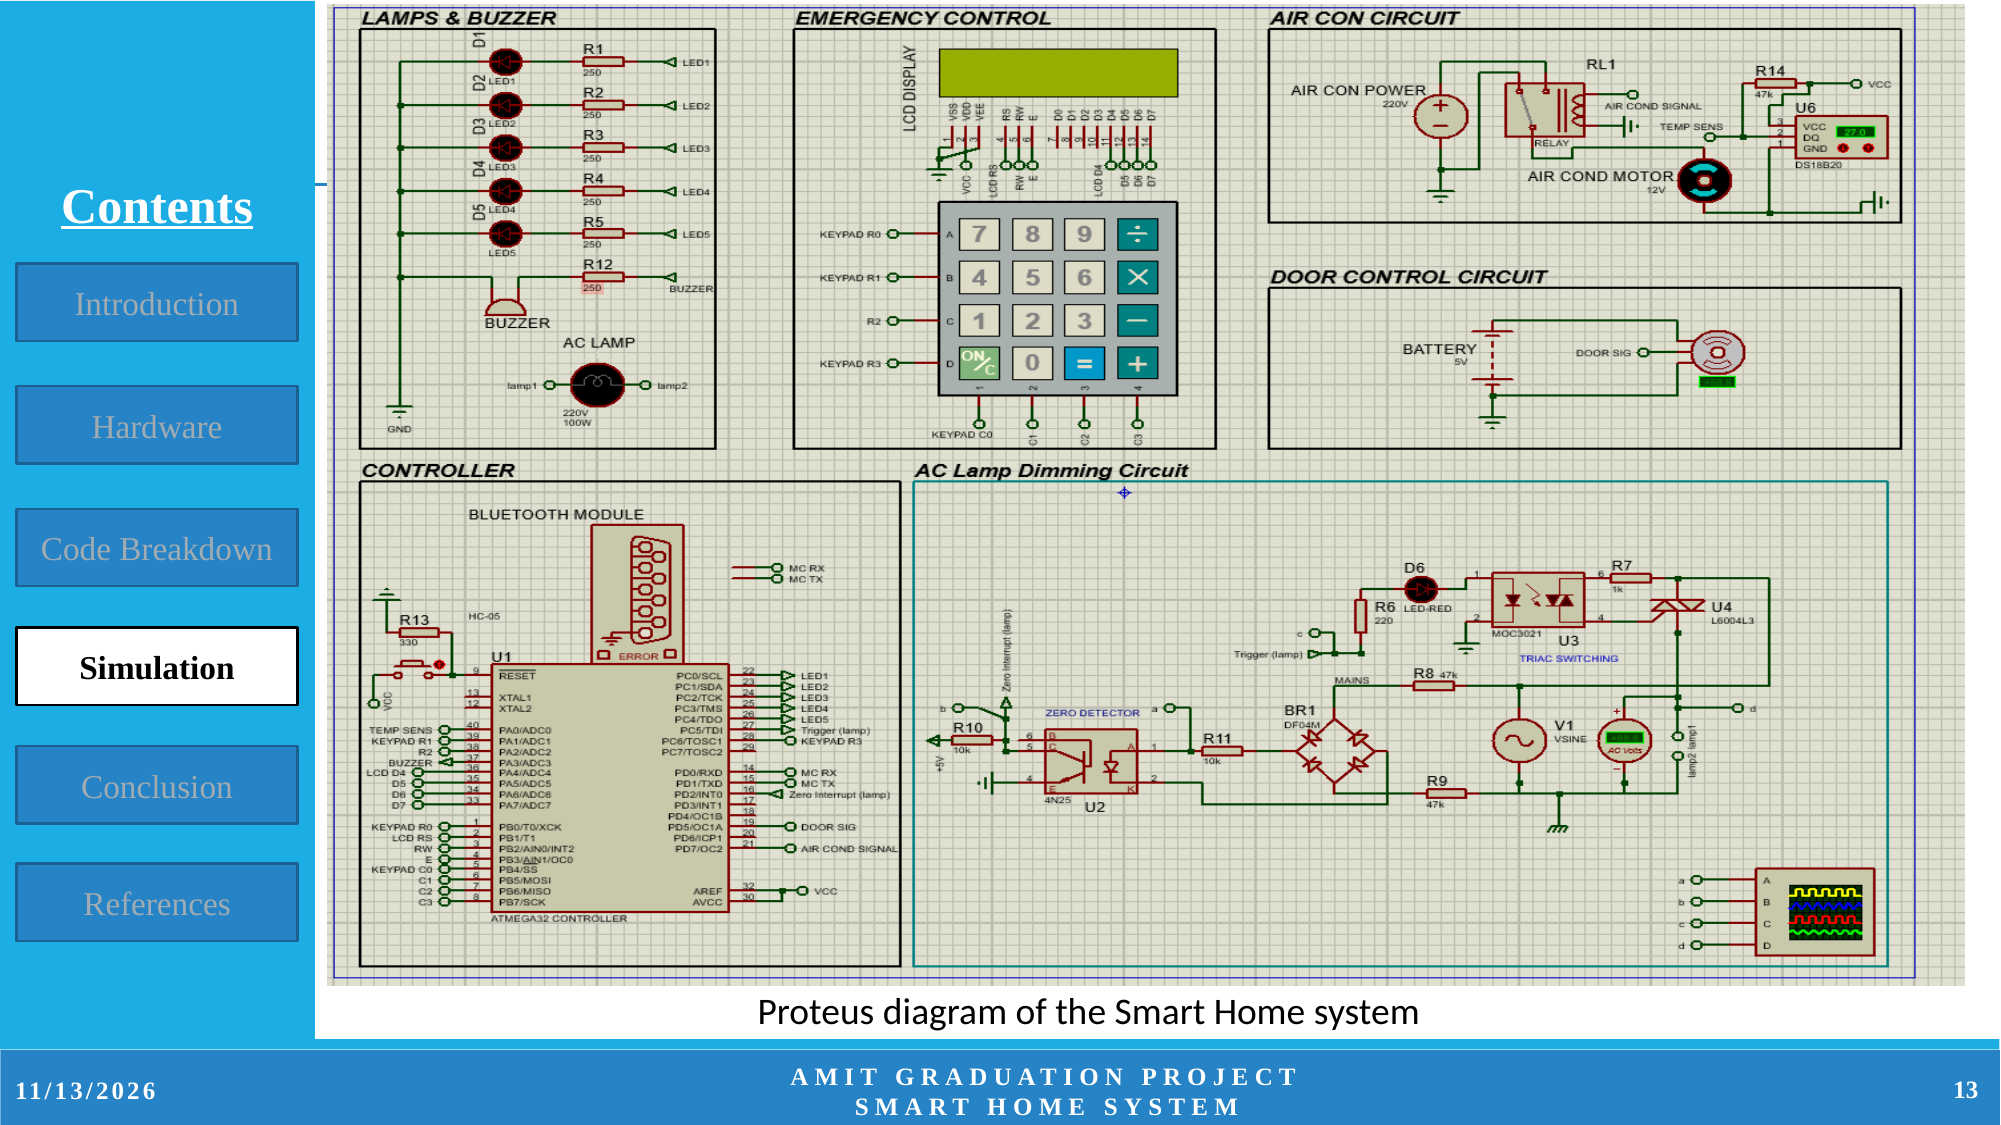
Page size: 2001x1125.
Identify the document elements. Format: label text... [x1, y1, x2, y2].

picture [326, 4, 1966, 987]
footer Amit Graduation Project Smart Home System [327, 1060, 1766, 1121]
slide_number 13 [1778, 1058, 1994, 1119]
text_box Proteus diagram of the Smart Home system [742, 993, 1459, 1040]
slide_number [0, 1059, 316, 1120]
